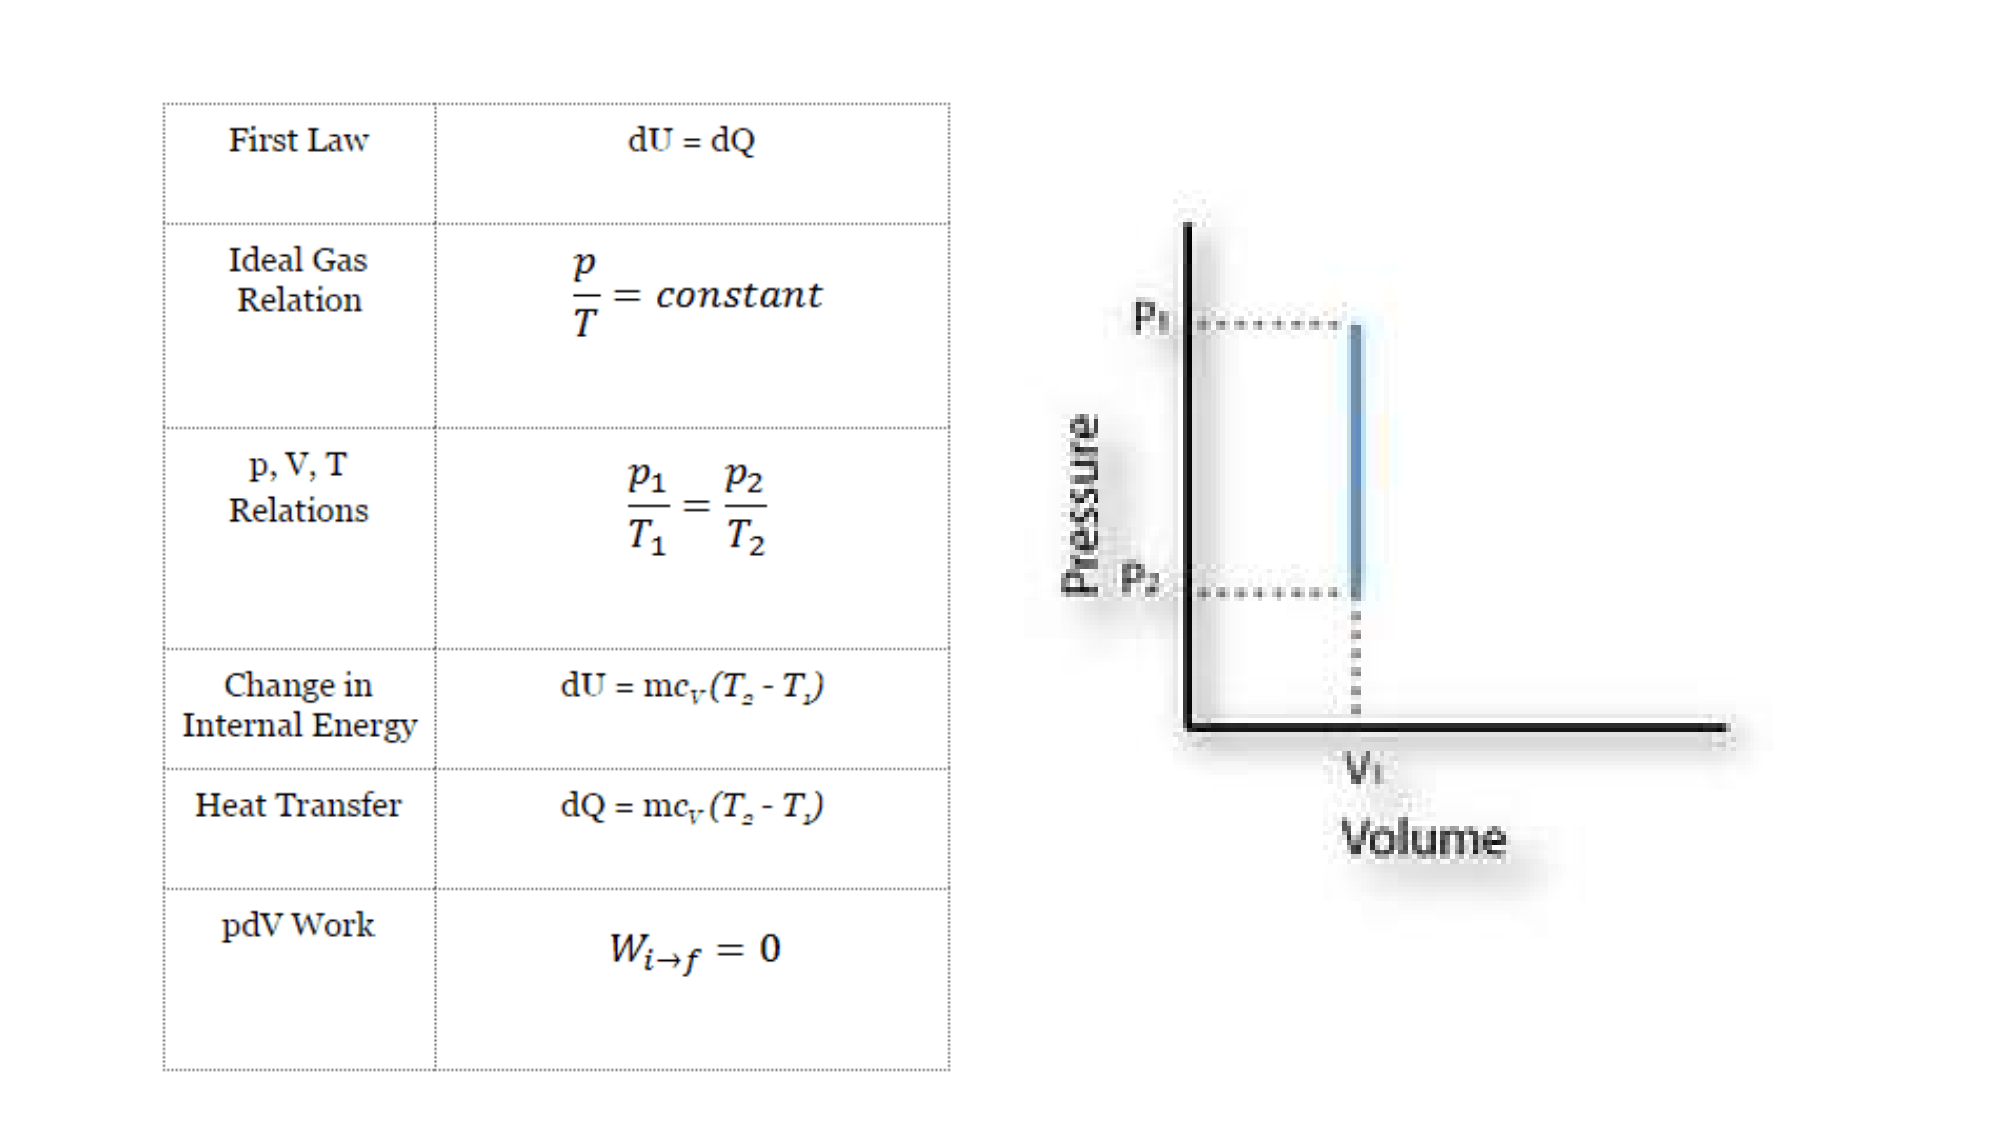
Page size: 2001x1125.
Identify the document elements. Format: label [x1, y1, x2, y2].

picture [1024, 190, 1783, 953]
picture [153, 95, 958, 1080]
